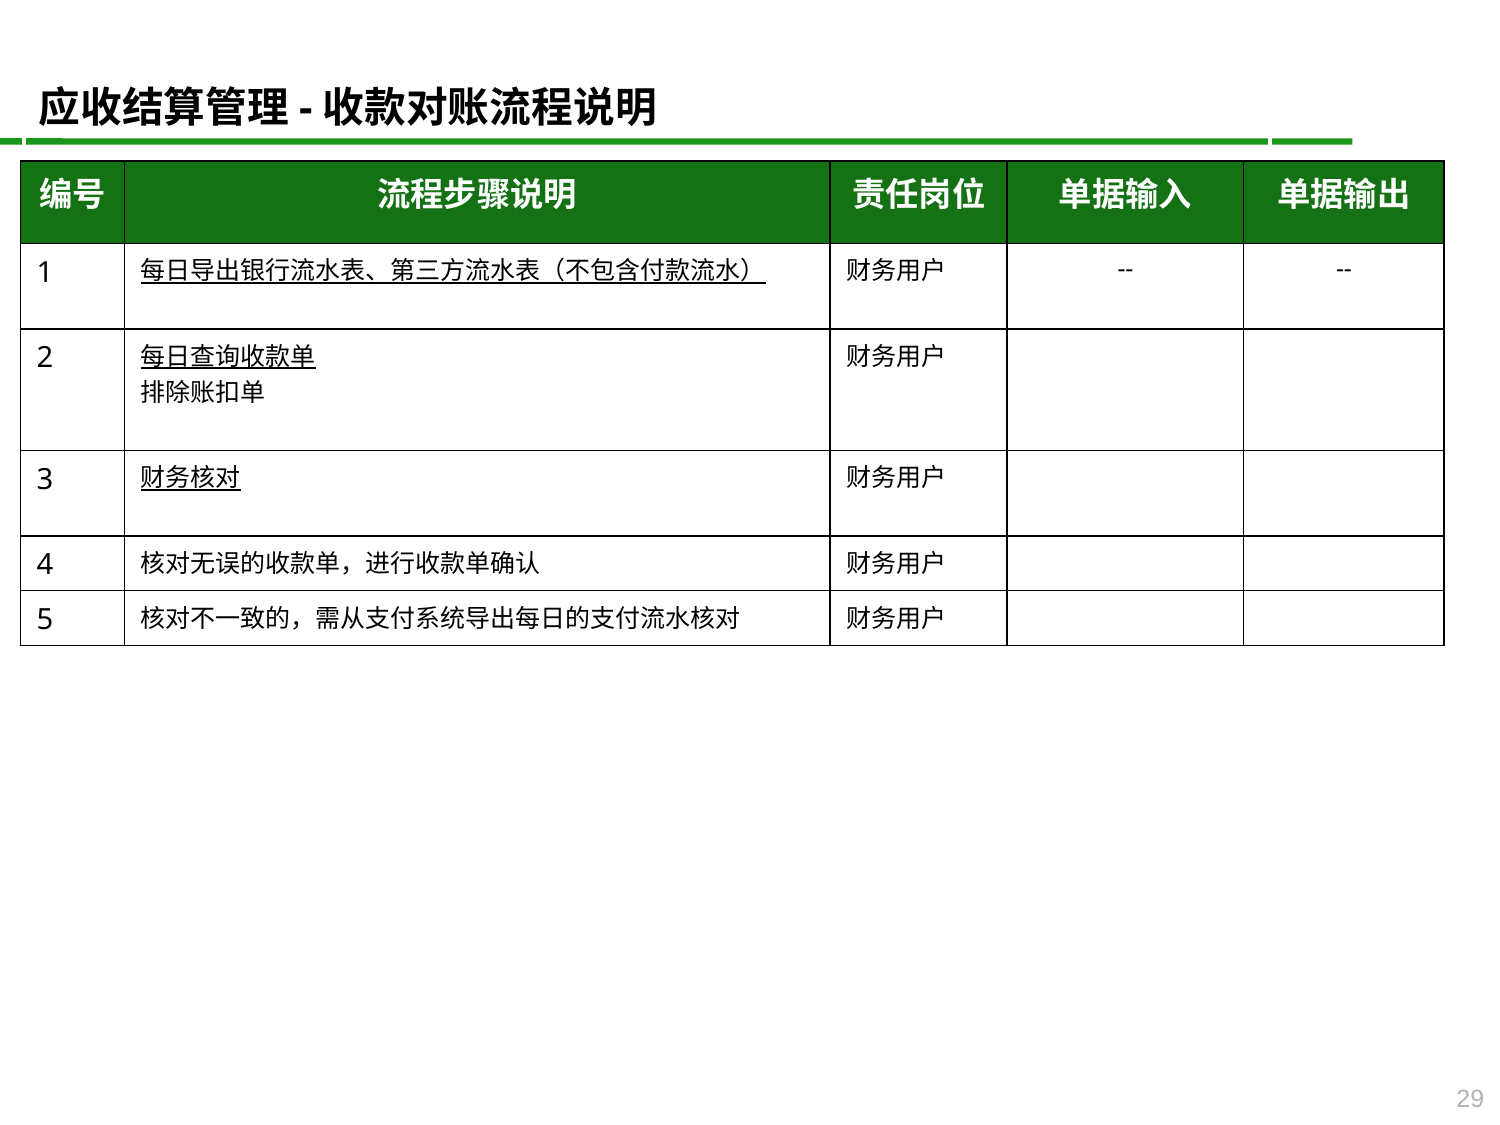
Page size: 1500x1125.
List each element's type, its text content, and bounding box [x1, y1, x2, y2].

table_cell 财务用户 [831, 330, 1006, 450]
table_cell 财务核对 [125, 451, 829, 535]
table_cell 财务用户 [831, 591, 1006, 645]
table_cell [1008, 451, 1243, 535]
table_header 单据输入 [1008, 162, 1243, 243]
table_cell 财务用户 [831, 451, 1006, 535]
table_cell 核对无误的收款单，进行收款单确认 [125, 537, 829, 590]
table_cell 每日导出银行流水表、第三方流水表（不包含付款流水） [125, 244, 829, 328]
table_cell [1008, 591, 1243, 645]
table_cell [1244, 591, 1443, 645]
table_cell [1244, 537, 1443, 590]
table_header 单据输出 [1244, 162, 1443, 243]
table_cell -- [1244, 244, 1443, 328]
table_cell 3 [21, 451, 124, 535]
table_cell 4 [21, 537, 124, 590]
table_cell 核对不一致的，需从支付系统导出每日的支付流水核对 [125, 591, 829, 645]
table_cell [1244, 451, 1443, 535]
table_cell -- [1008, 244, 1243, 328]
table_header 编号 [21, 162, 124, 243]
table_cell 1 [21, 244, 124, 328]
table_cell 2 [21, 330, 124, 450]
table_header 流程步骤说明 [125, 162, 829, 243]
text_box 应收结算管理-收款对账流程说明 [22, 60, 1272, 151]
table_cell [1008, 537, 1243, 590]
table_cell 每日查询收款单 排除账扣单 [125, 330, 829, 450]
table_cell [1008, 330, 1243, 450]
table_cell 财务用户 [831, 537, 1006, 590]
table_cell [1244, 330, 1443, 450]
table_header 责任岗位 [831, 162, 1006, 243]
table_cell 财务用户 [831, 244, 1006, 328]
table_cell 5 [21, 591, 124, 645]
slide_number 29 [1414, 1071, 1500, 1123]
